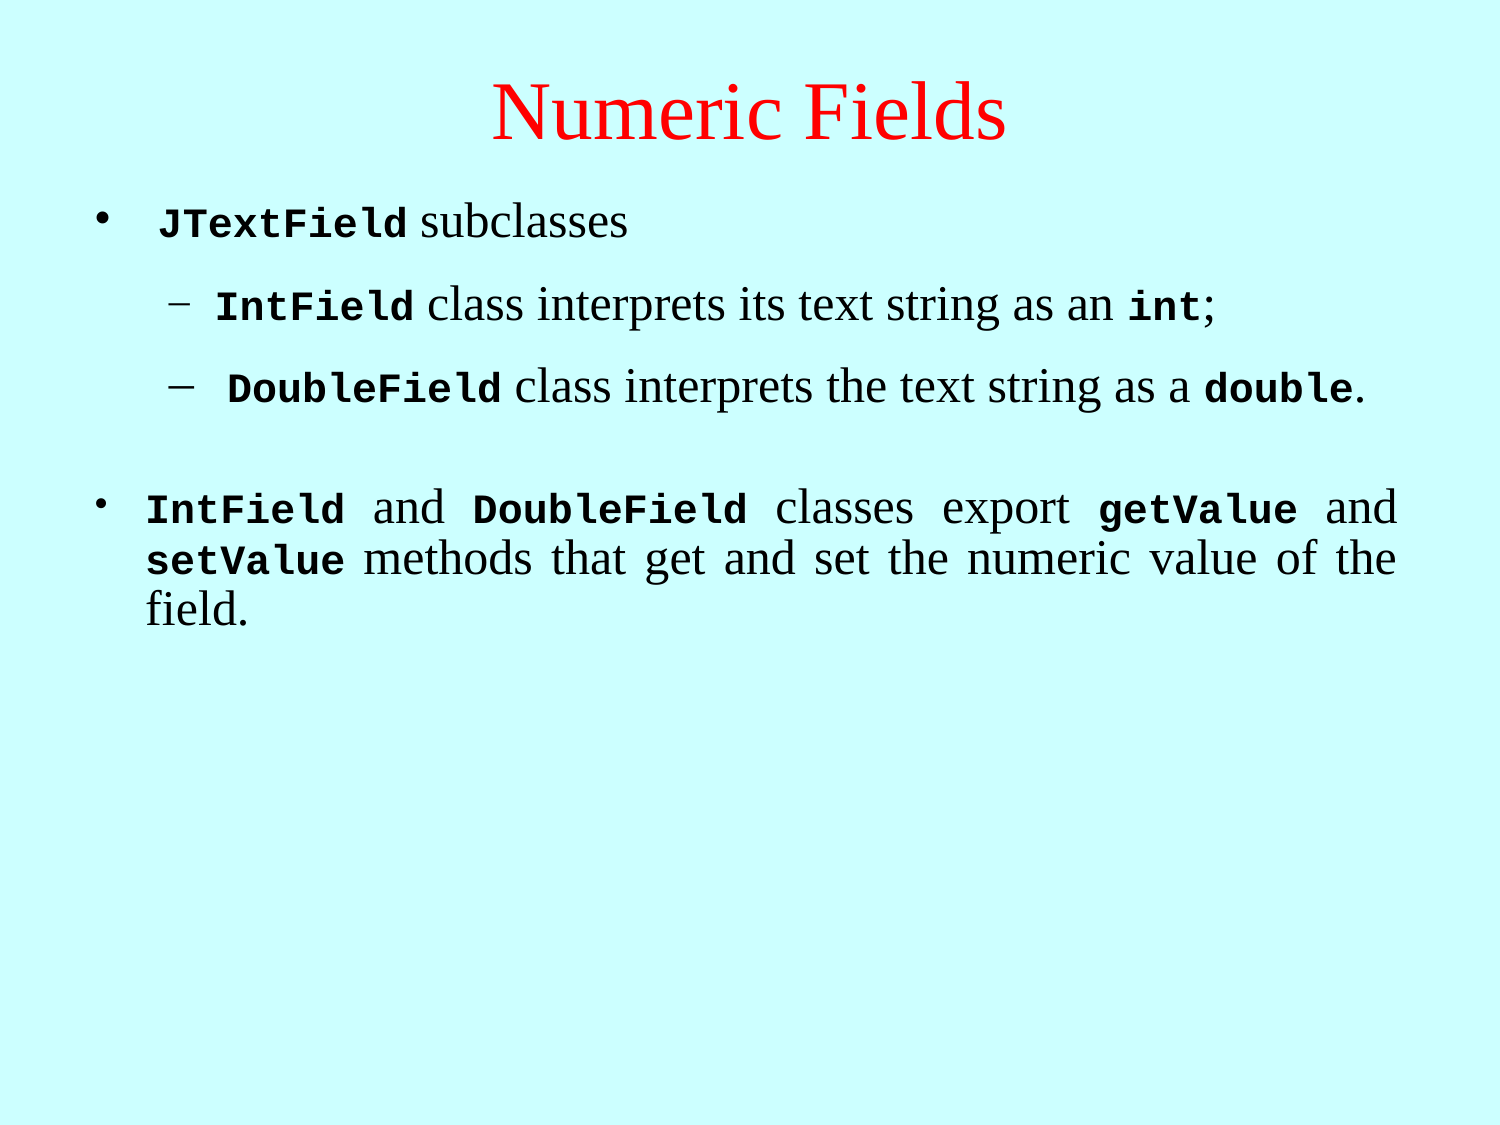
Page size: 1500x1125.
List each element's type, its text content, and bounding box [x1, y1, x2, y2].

text_box JTextField subclasses IntField class interprets its text string as an int; DoubleField class interprets the text string as a double. [79, 189, 1413, 474]
text_box IntField and DoubleField classes export getValue and setValue methods that get and set the numeric value of the field. [79, 474, 1413, 738]
text_box Numeric Fields [0, 12, 1500, 200]
